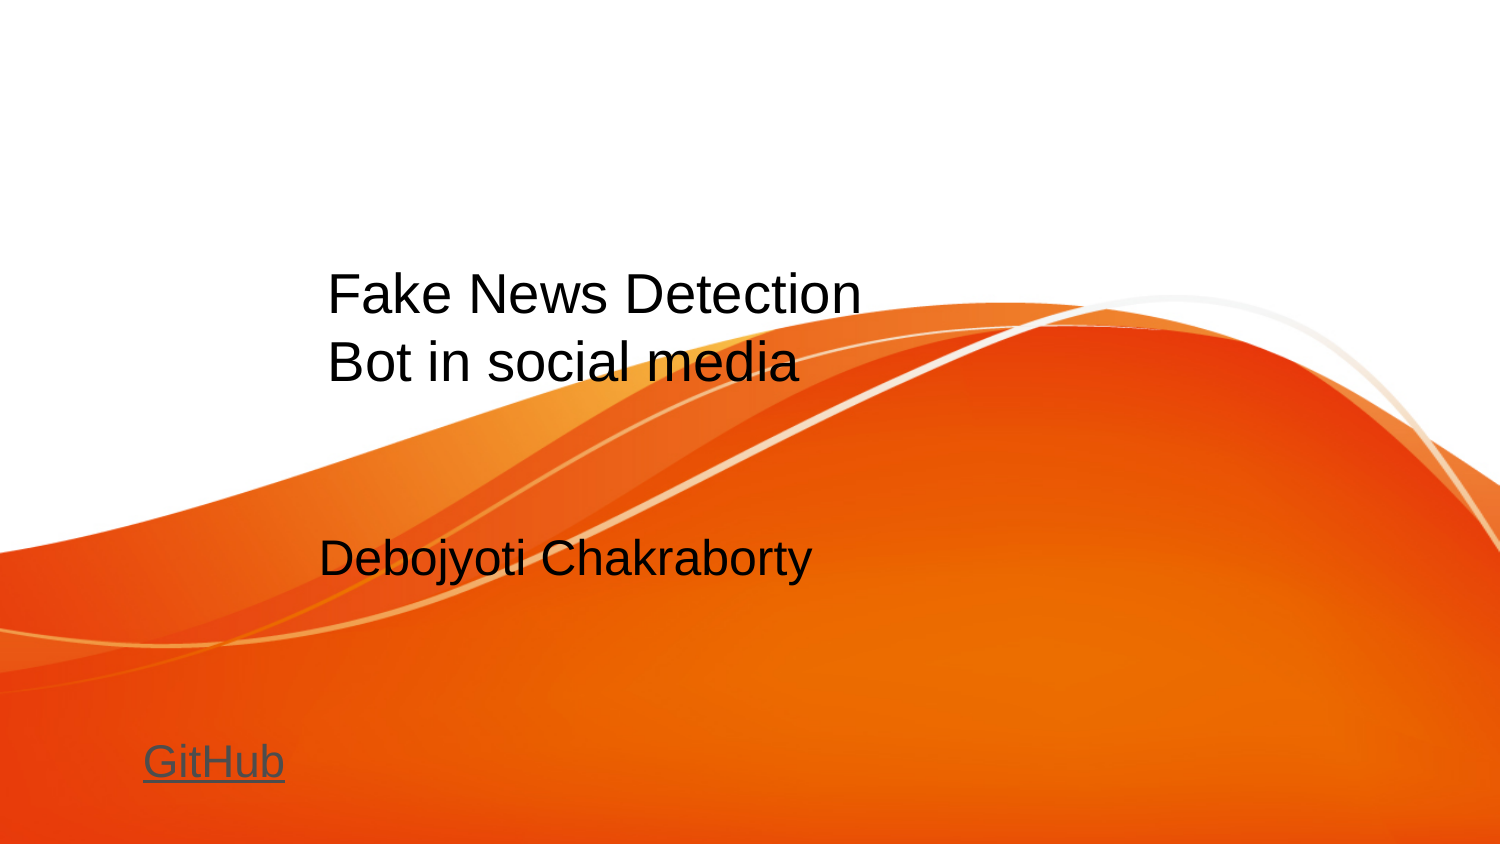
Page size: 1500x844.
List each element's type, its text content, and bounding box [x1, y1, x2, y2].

title Fake News Detection Bot in social media [312, 129, 1262, 409]
subtitle Debojyoti Chakraborty [275, 510, 1225, 615]
text_box GitHub [127, 716, 343, 783]
picture [0, 32, 1500, 844]
